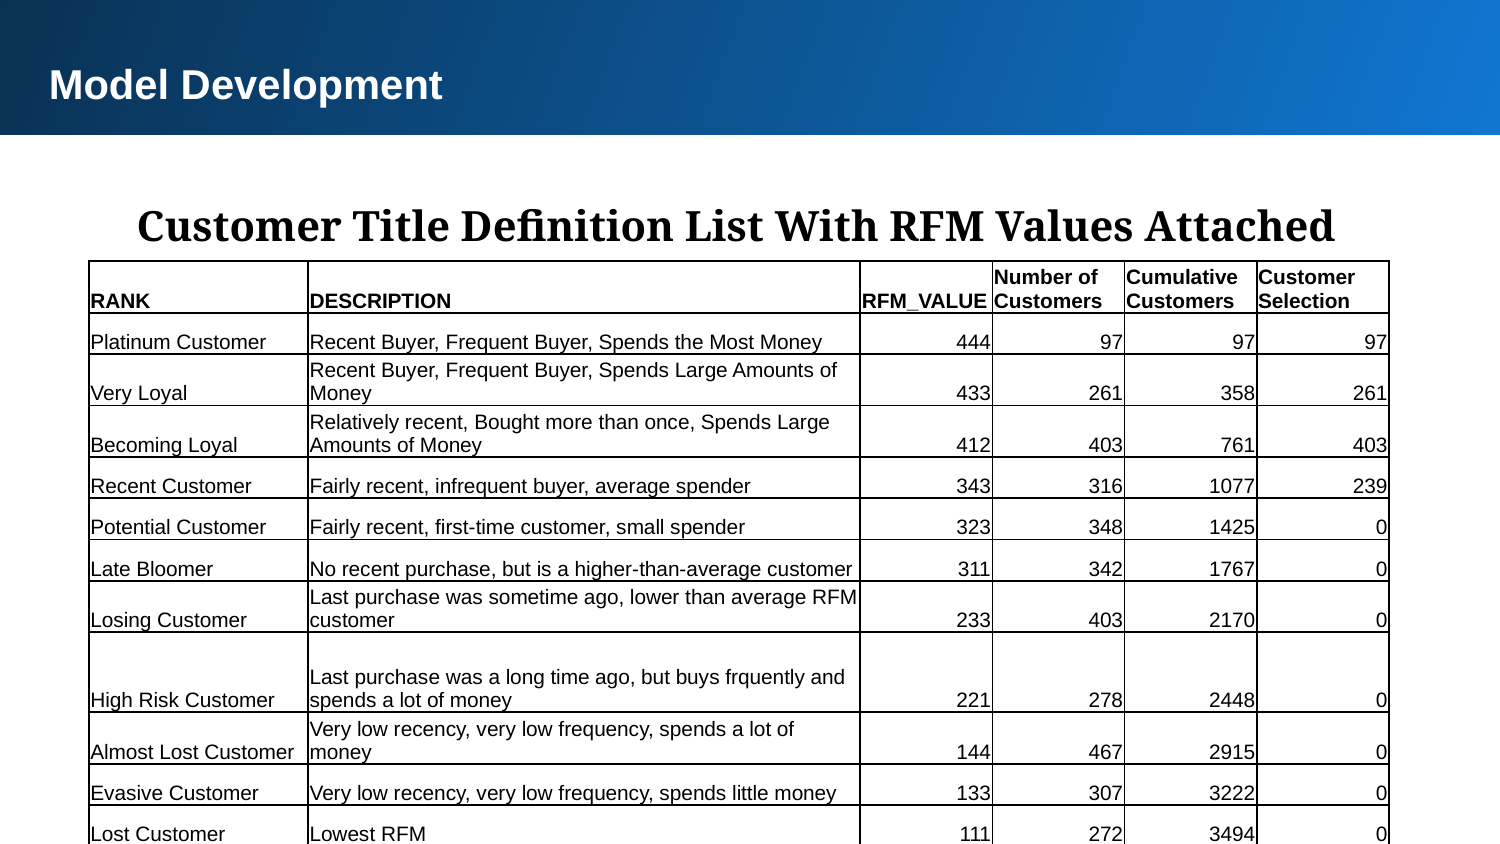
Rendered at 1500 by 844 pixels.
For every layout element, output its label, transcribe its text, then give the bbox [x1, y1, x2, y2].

table_header DESCRIPTION [309, 262, 859, 312]
table_cell Very low recency, very low frequency, spends a lot of money [309, 713, 859, 763]
table_cell 272 [993, 806, 1124, 844]
table_cell Fairly recent, first-time customer, small spender [309, 499, 859, 539]
table_header Customer Selection [1258, 262, 1388, 312]
table_cell 0 [1258, 713, 1388, 763]
text_box Model Development [33, 43, 1439, 124]
table_cell 144 [861, 713, 992, 763]
table_cell 1767 [1125, 540, 1256, 580]
table_cell 278 [993, 633, 1124, 711]
table_cell 403 [993, 406, 1124, 456]
table_cell Last purchase was a long time ago, but buys frquently and spends a lot of money [309, 633, 859, 711]
table_cell Evasive Customer [90, 765, 307, 804]
table_cell High Risk Customer [90, 633, 307, 711]
table_cell 316 [993, 458, 1124, 497]
table_cell Very Loyal [90, 355, 307, 405]
table_cell 323 [861, 499, 992, 539]
table_cell 342 [993, 540, 1124, 580]
table_cell Platinum Customer [90, 314, 307, 353]
table_cell 2170 [1125, 582, 1256, 631]
table_cell 2915 [1125, 713, 1256, 763]
text_box [0, 0, 1500, 135]
table_cell Late Bloomer [90, 540, 307, 580]
table_cell 348 [993, 499, 1124, 539]
table_cell 0 [1258, 765, 1388, 804]
table_cell 343 [861, 458, 992, 497]
table_cell 307 [993, 765, 1124, 804]
table_cell 403 [993, 582, 1124, 631]
table_cell 0 [1258, 499, 1388, 539]
table_cell Relatively recent, Bought more than once, Spends Large Amounts of Money [309, 406, 859, 456]
table_cell 1425 [1125, 499, 1256, 539]
table_cell 0 [1258, 806, 1388, 844]
table_cell 261 [1258, 355, 1388, 405]
table_cell 0 [1258, 540, 1388, 580]
table_cell Recent Buyer, Frequent Buyer, Spends Large Amounts of Money [309, 355, 859, 405]
table_cell Last purchase was sometime ago, lower than average RFM customer [309, 582, 859, 631]
table_header RANK [90, 262, 307, 312]
table_cell 2448 [1125, 633, 1256, 711]
table_cell 444 [861, 314, 992, 353]
table_cell 261 [993, 355, 1124, 405]
table_cell Losing Customer [90, 582, 307, 631]
table_cell 233 [861, 582, 992, 631]
table_header Cumulative Customers [1125, 262, 1256, 312]
text_box Customer Title Definition List With RFM Values Attached [33, 177, 1439, 266]
table_cell 358 [1125, 355, 1256, 405]
table_cell Lowest RFM [309, 806, 859, 844]
table_cell Almost Lost Customer [90, 713, 307, 763]
table_cell 133 [861, 765, 992, 804]
table_cell 467 [993, 713, 1124, 763]
table_cell 403 [1258, 406, 1388, 456]
table_cell Recent Customer [90, 458, 307, 497]
table_cell 0 [1258, 582, 1388, 631]
table_cell 412 [861, 406, 992, 456]
table_cell Becoming Loyal [90, 406, 307, 456]
table_cell Recent Buyer, Frequent Buyer, Spends the Most Money [309, 314, 859, 353]
table_cell Very low recency, very low frequency, spends little money [309, 765, 859, 804]
table_cell 97 [1258, 314, 1388, 353]
table_header RFM_VALUE [861, 262, 992, 312]
table_cell 1077 [1125, 458, 1256, 497]
table_cell 3222 [1125, 765, 1256, 804]
table_cell 0 [1258, 633, 1388, 711]
table_cell No recent purchase, but is a higher-than-average customer [309, 540, 859, 580]
table_header Number of Customers [993, 262, 1124, 312]
table_cell 97 [993, 314, 1124, 353]
table_cell 221 [861, 633, 992, 711]
table_cell 433 [861, 355, 992, 405]
table_cell 311 [861, 540, 992, 580]
table_cell 239 [1258, 458, 1388, 497]
table_cell 97 [1125, 314, 1256, 353]
table_cell 3494 [1125, 806, 1256, 844]
table_cell 111 [861, 806, 992, 844]
table_cell 761 [1125, 406, 1256, 456]
table_cell Lost Customer [90, 806, 307, 844]
table_cell Fairly recent, infrequent buyer, average spender [309, 458, 859, 497]
table_cell Potential Customer [90, 499, 307, 539]
